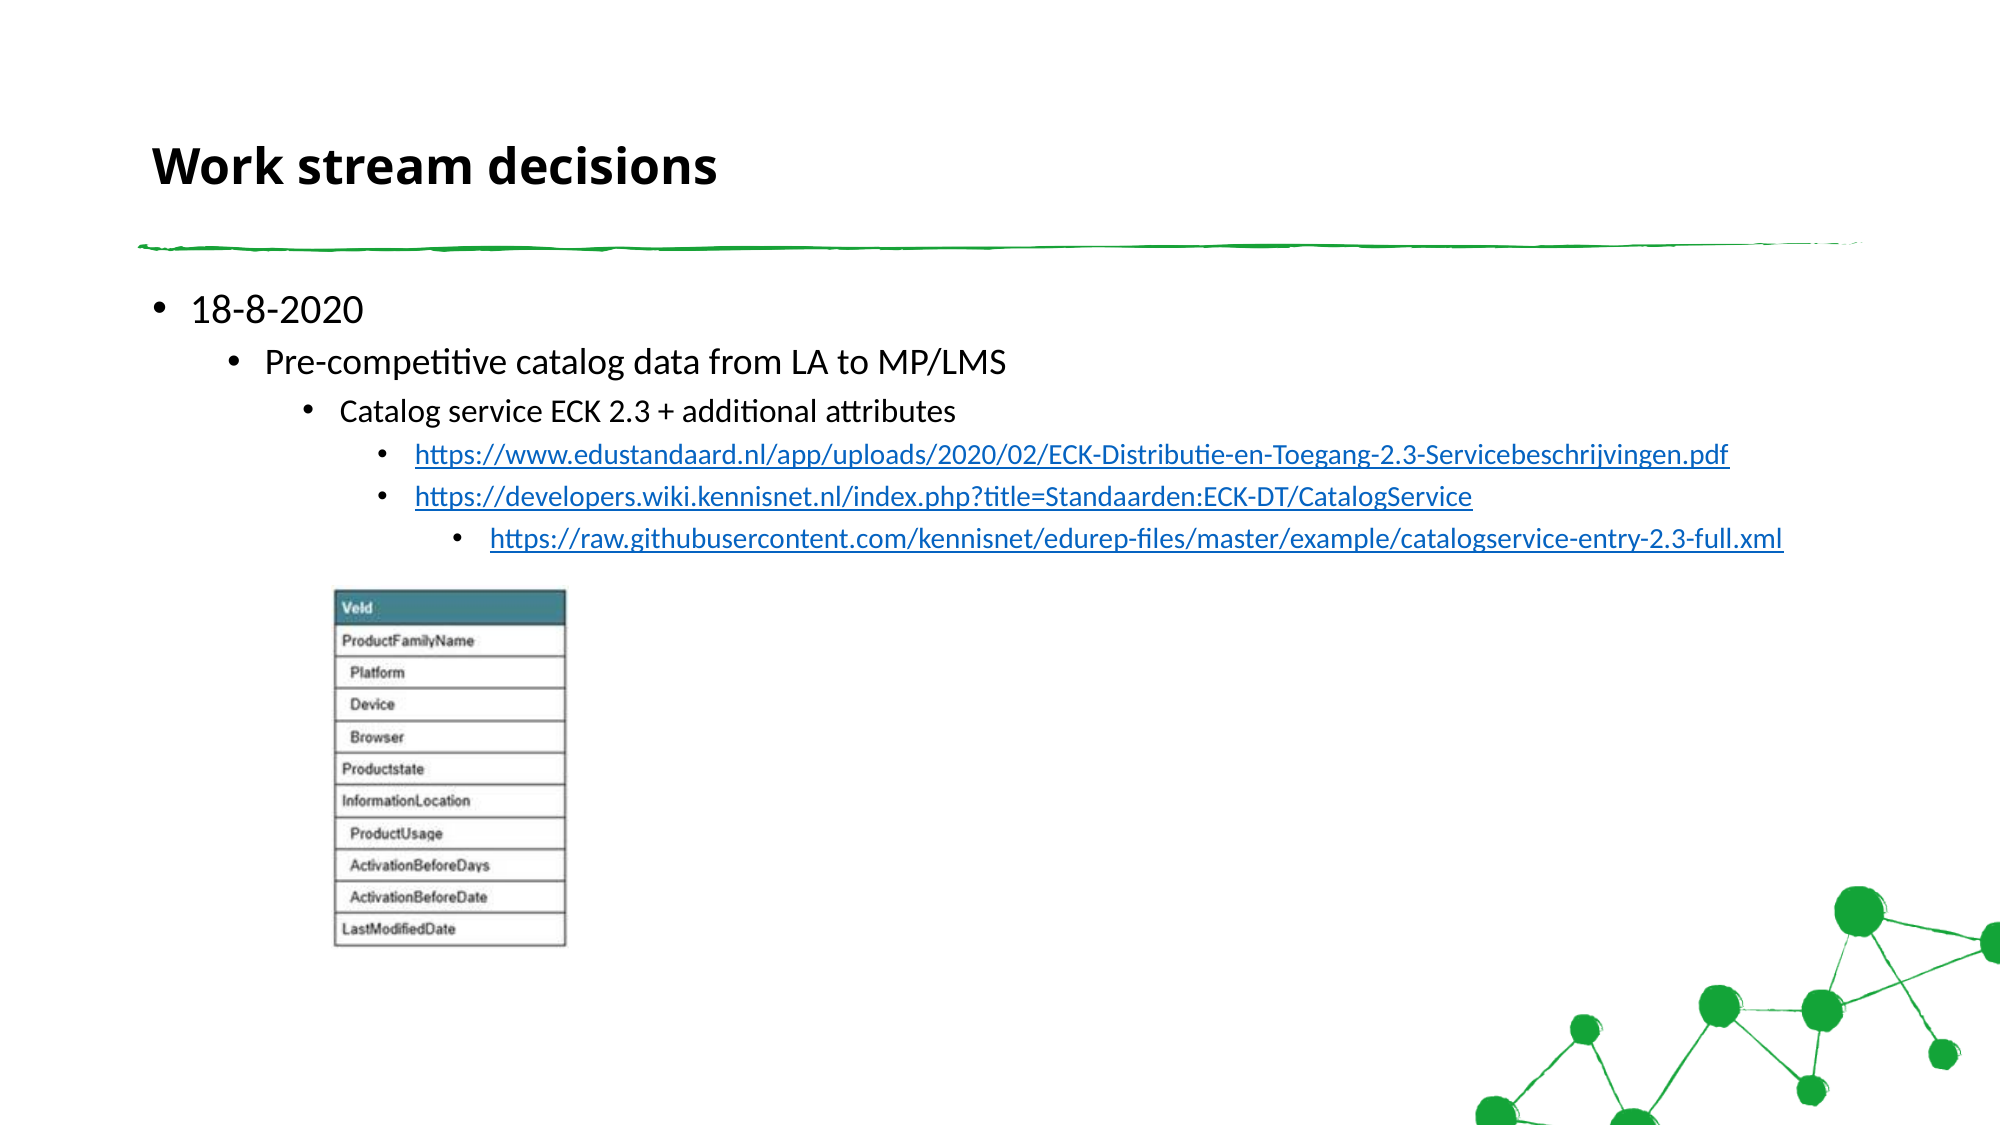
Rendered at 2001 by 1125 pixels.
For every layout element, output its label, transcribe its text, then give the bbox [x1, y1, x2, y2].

title Work stream decisions [137, 59, 1863, 278]
list 18-8-2020 Pre-competitive catalog data from LA to MP/LMS Catalog service ECK 2.3 + additional attributes https://www.edustandaard.nl/app/uploads/2020/02/ECK-Distributie-en-Toegang-2.3-Servicebeschrijvingen.pdf https://developers.wiki.kennisnet.nl/index.php?title=Standaarden:ECK-DT/CatalogService https://raw.githubusercontent.com/kennisnet/edurep-files/master/example/catalogservice-entry-2.3-full.xml [137, 279, 1863, 994]
picture [330, 585, 569, 950]
picture [1473, 885, 2000, 1125]
